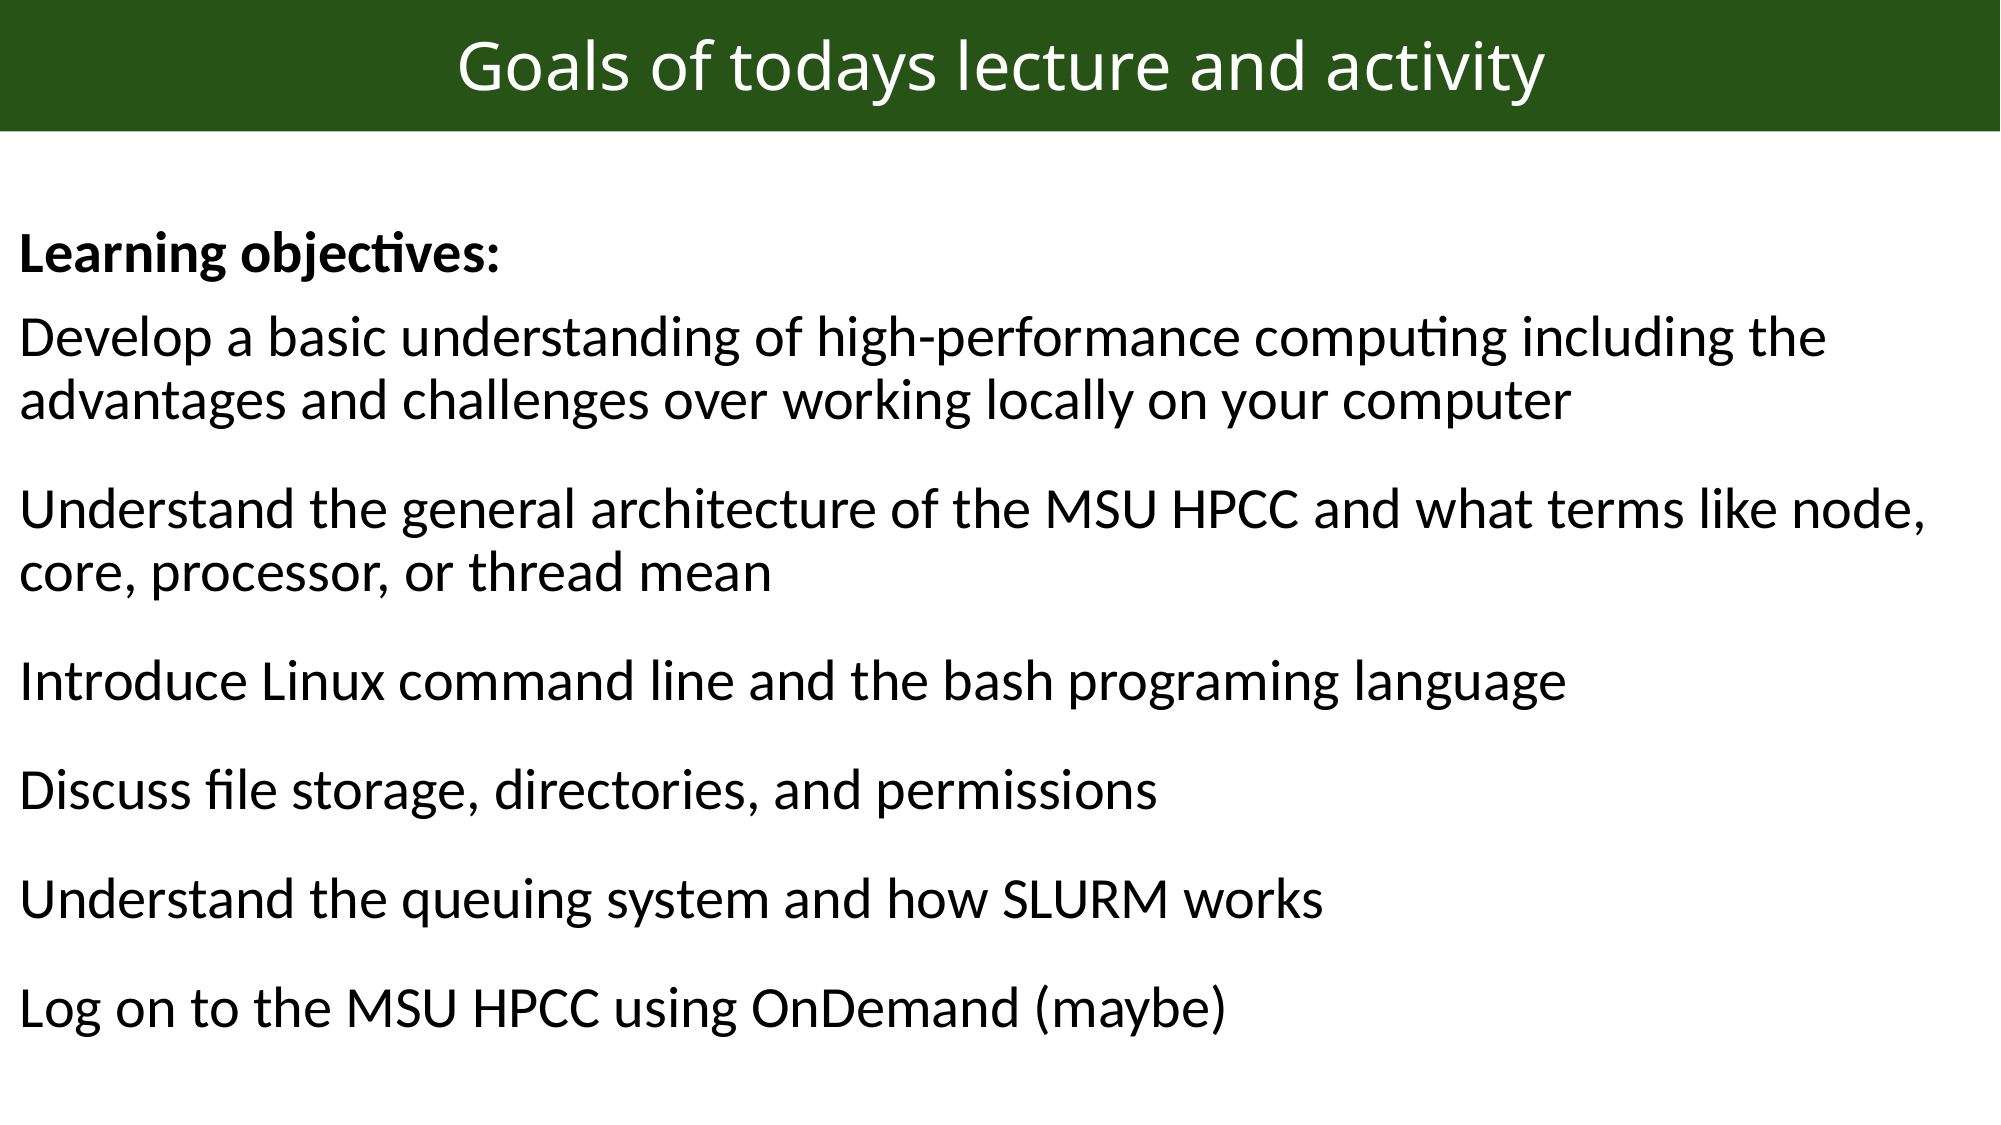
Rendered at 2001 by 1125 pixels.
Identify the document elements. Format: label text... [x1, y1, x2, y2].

text_box [0, 0, 2000, 133]
list Learning objectives: Develop a basic understanding of high-performance computing including the advantages and challenges over working locally on your computer Understand the general architecture of the MSU HPCC and what terms like node, core, processor, or thread mean Introduce Linux command line and the bash programing language Discuss file storage, directories, and permissions Understand the queuing system and how SLURM works Log on to the MSU HPCC using OnDemand (maybe) [4, 214, 2000, 1109]
text_box Goals of todays lecture and activity [4, 16, 1999, 112]
